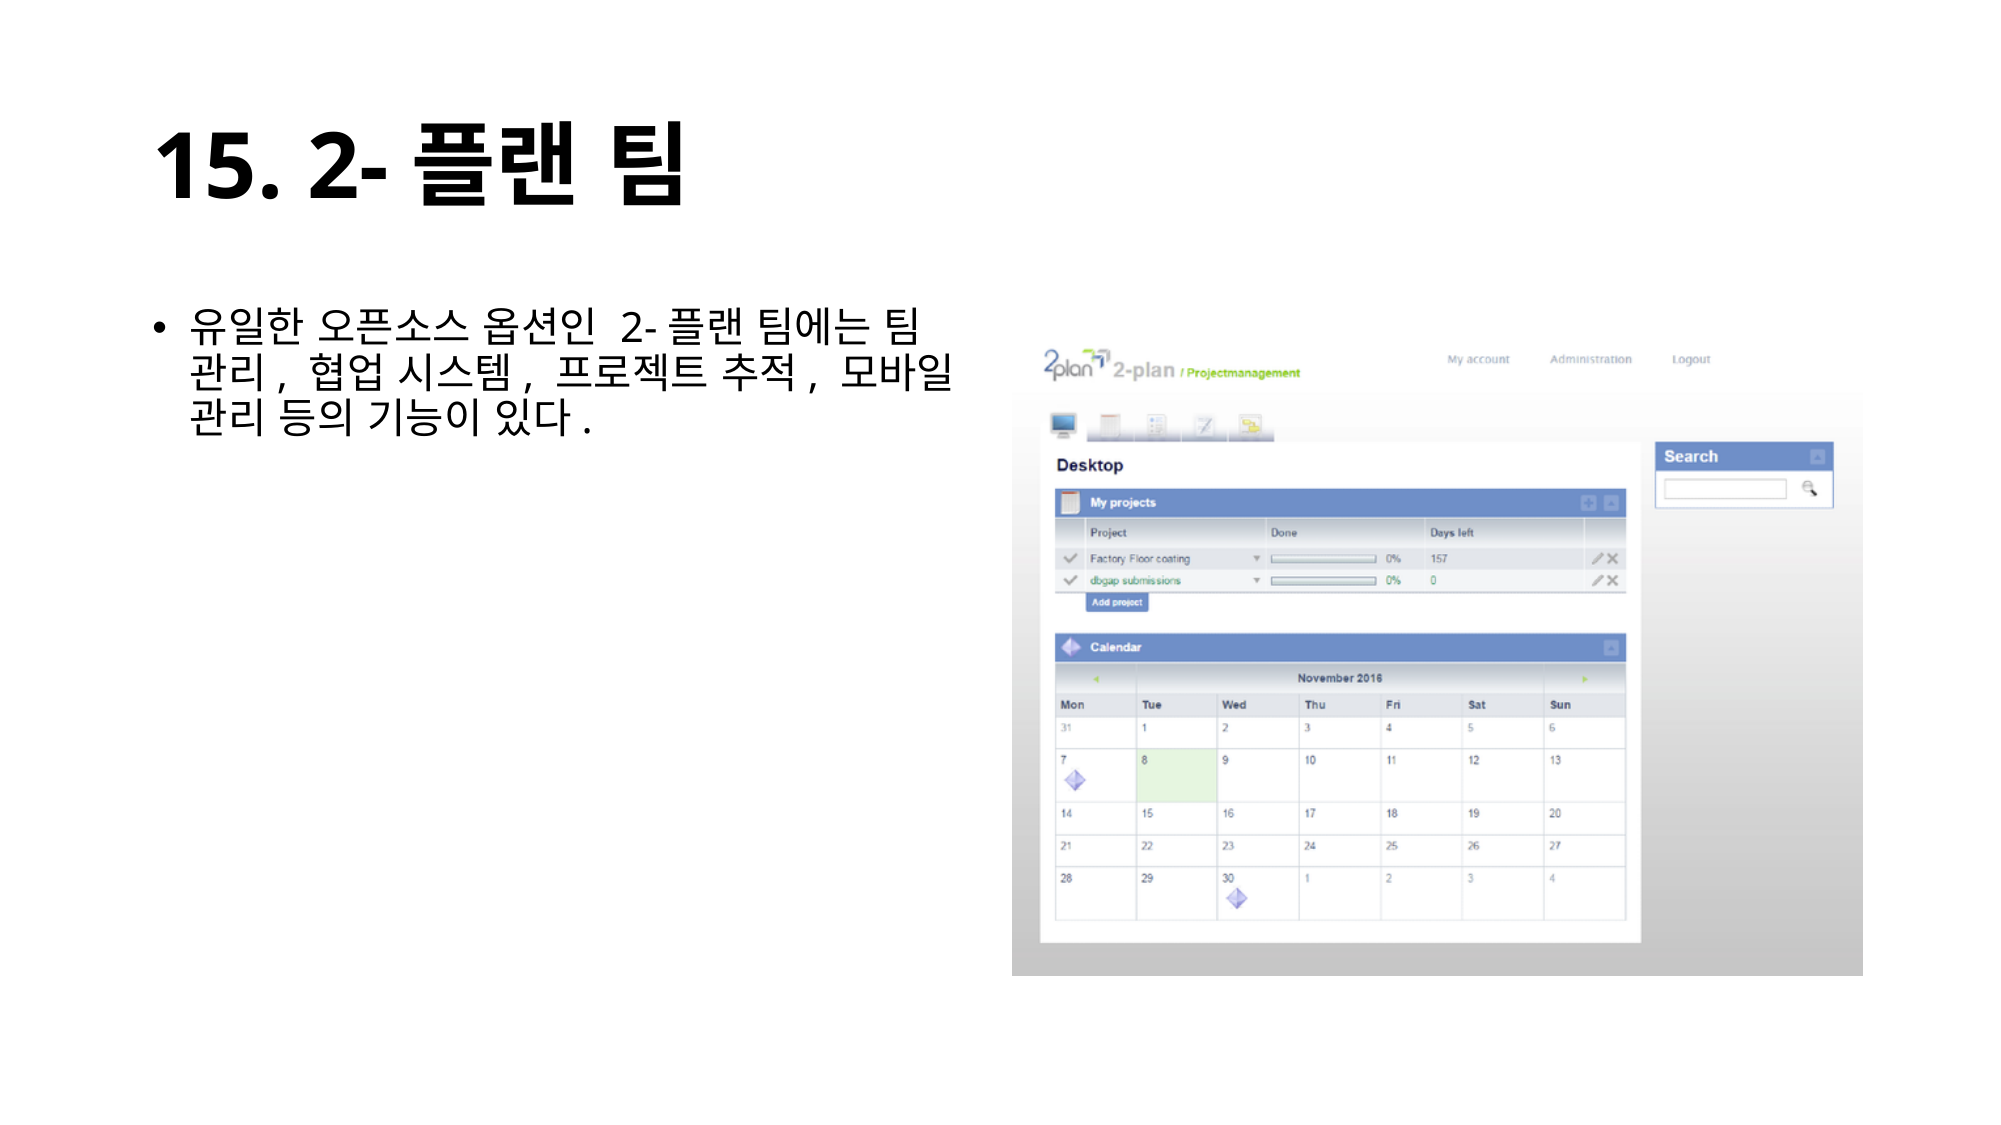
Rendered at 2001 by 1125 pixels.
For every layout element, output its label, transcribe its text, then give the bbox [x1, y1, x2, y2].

title 15. 2-플랜 팀 [137, 59, 1863, 278]
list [1012, 337, 1863, 976]
list 유일한 오픈소스 옵션인 2-플랜 팀에는 팀 관리, 협업 시스템, 프로젝트 추적, 모바일 관리 등의 기능이 있다. [137, 299, 988, 1014]
